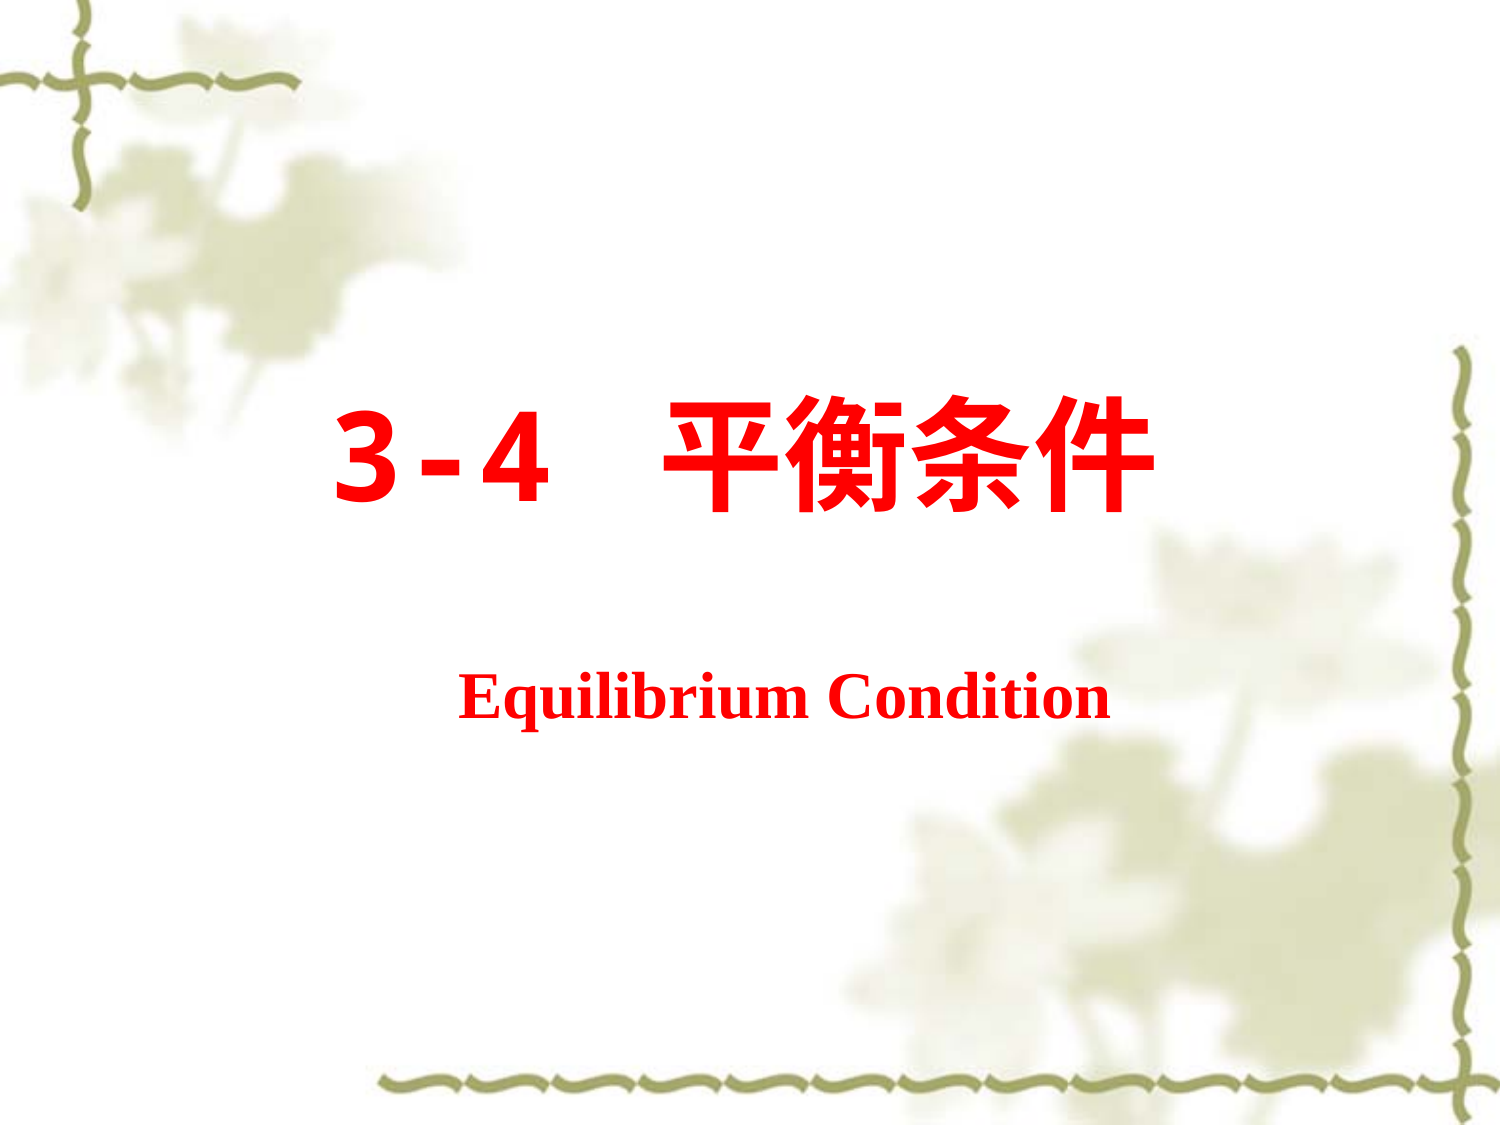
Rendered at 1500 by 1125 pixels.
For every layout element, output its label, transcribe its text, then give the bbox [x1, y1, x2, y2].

text_box Equilibrium Condition [152, 644, 1418, 740]
text_box 3-4 平衡条件 [268, 262, 1219, 641]
picture [0, 0, 1500, 1125]
